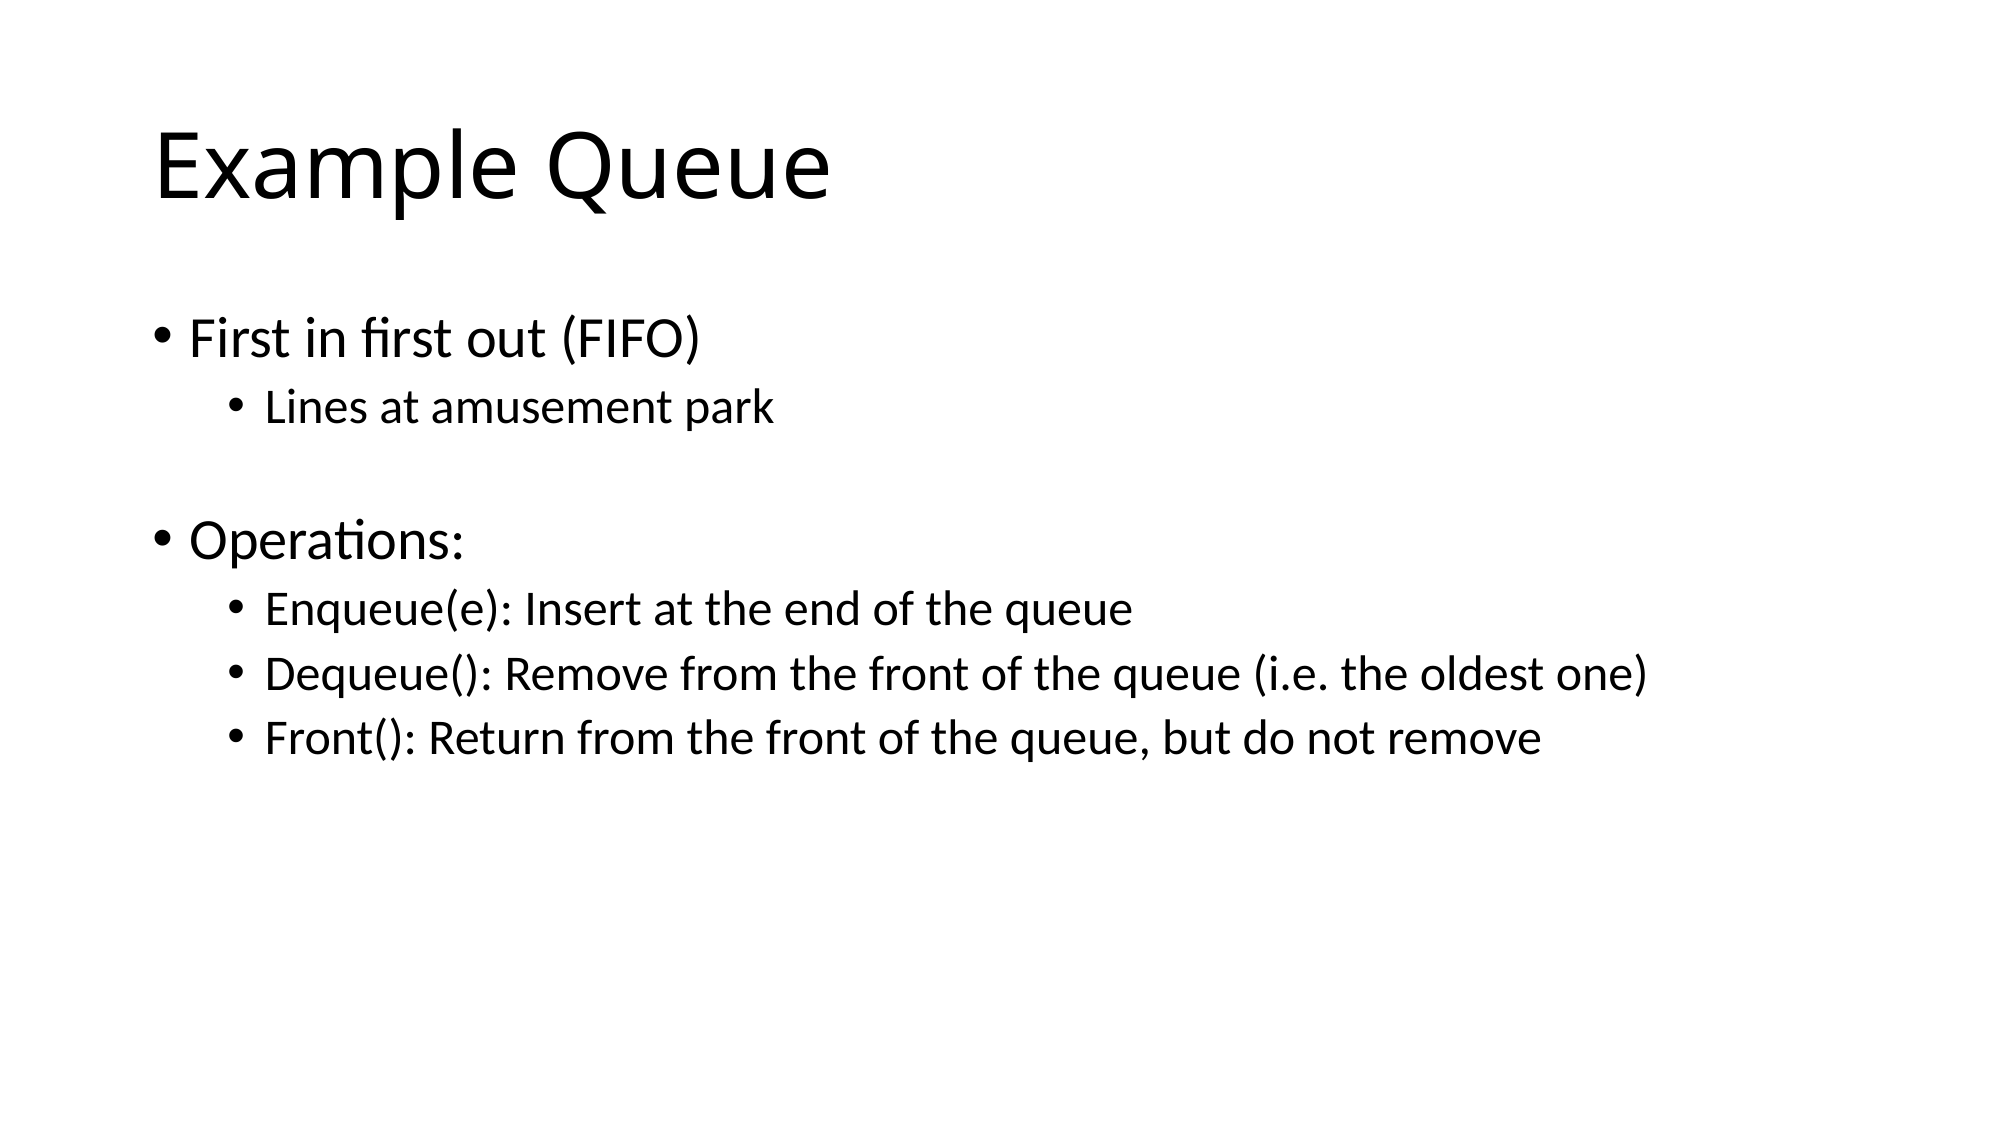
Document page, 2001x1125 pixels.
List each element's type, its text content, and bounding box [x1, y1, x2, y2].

list First in first out (FIFO) Lines at amusement park Operations: Enqueue(e): Insert at the end of the queue Dequeue(): Remove from the front of the queue (i.e. the oldest one) Front(): Return from the front of the queue, but do not remove [137, 299, 1863, 1014]
title Example Queue [137, 59, 1863, 278]
